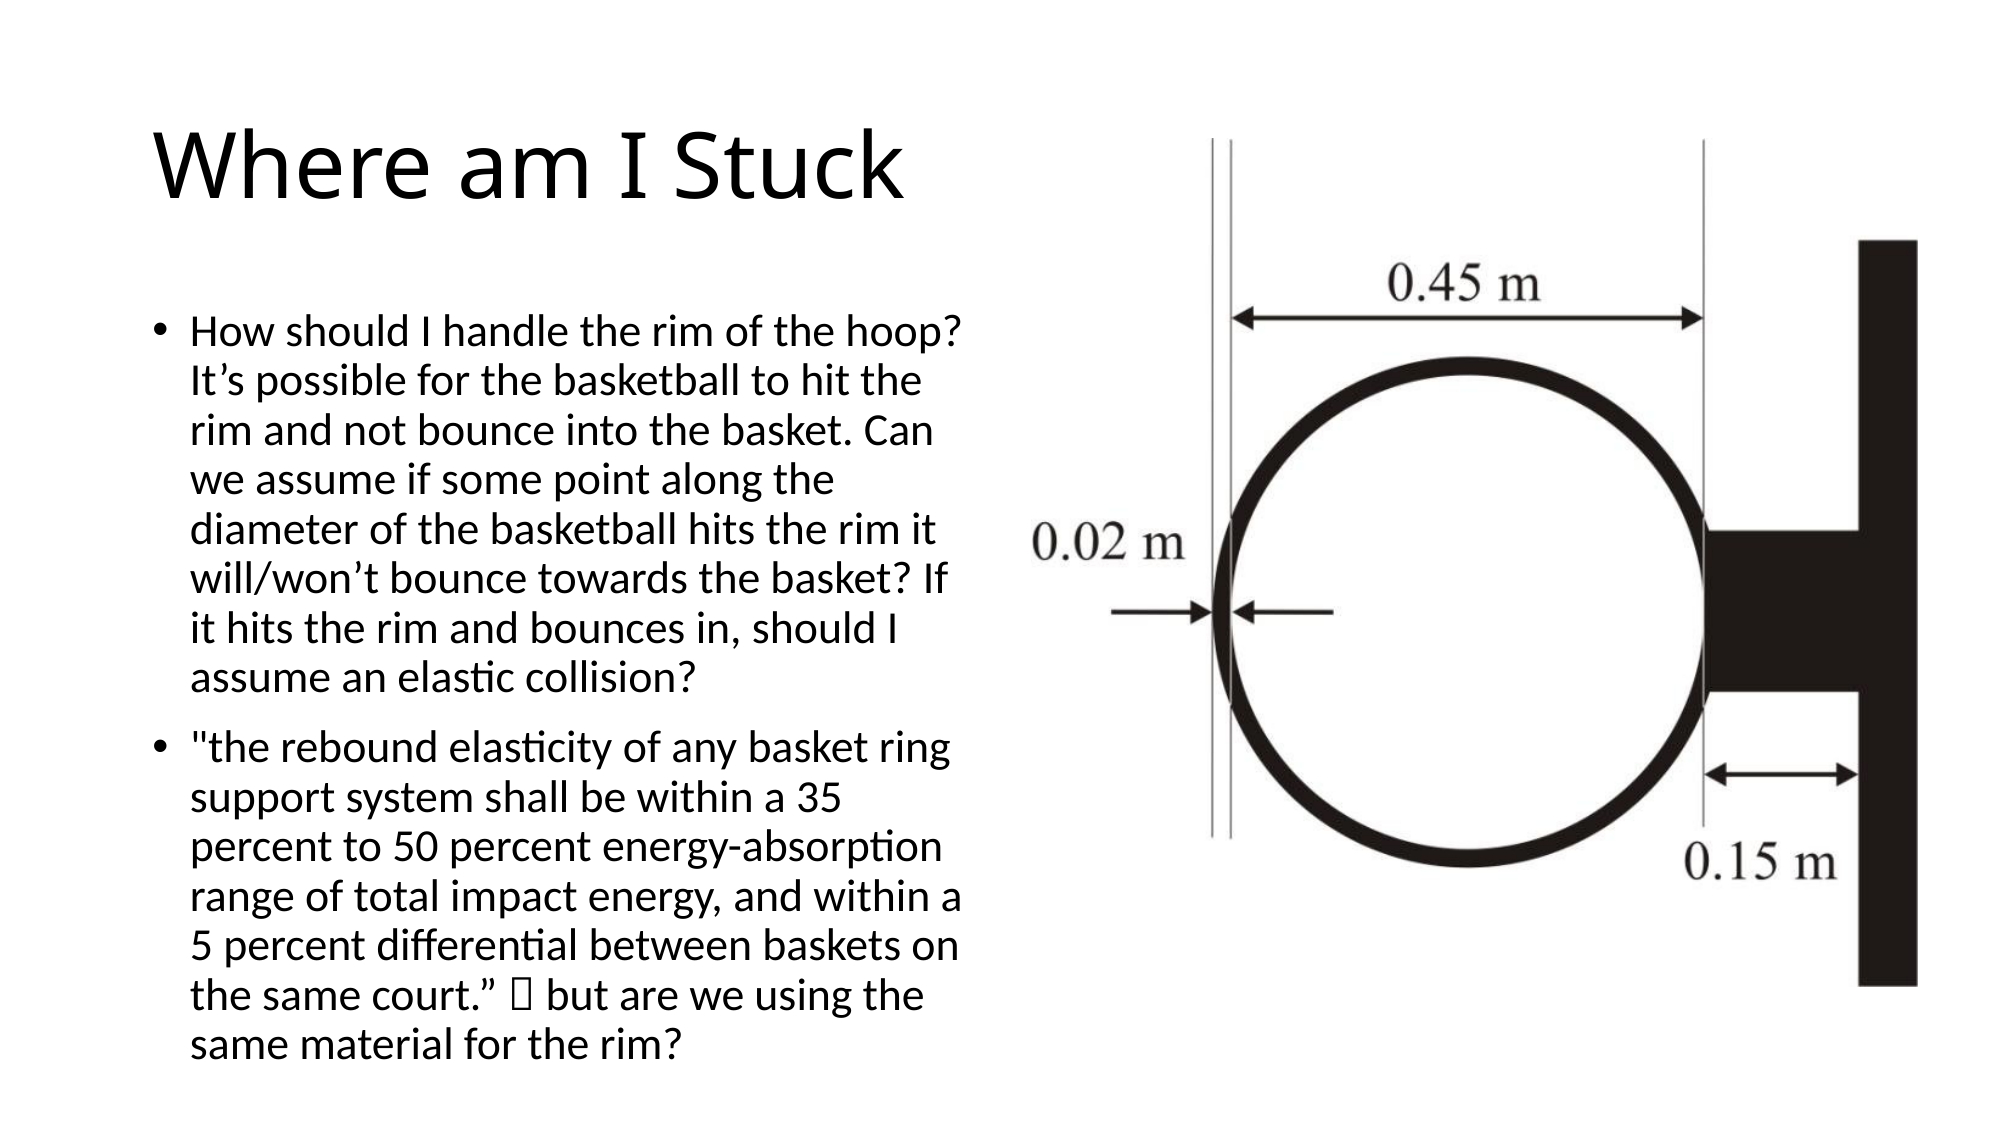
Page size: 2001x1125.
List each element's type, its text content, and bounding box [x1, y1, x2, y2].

title Where am I Stuck [137, 59, 1863, 278]
picture [1031, 138, 1918, 987]
list How should I handle the rim of the hoop? It’s possible for the basketball to hit the rim and not bounce into the basket. Can we assume if some point along the diameter of the basketball hits the rim it will/won’t bounce towards the basket? If it hits the rim and bounces in, should I assume an elastic collision? "the rebound elasticity of any basket ring support system shall be within a 35 percent to 50 percent energy-absorption range of total impact energy, and within a 5 percent differential between baskets on the same court.”  but are we using the same material for the rim? [137, 299, 1000, 1039]
